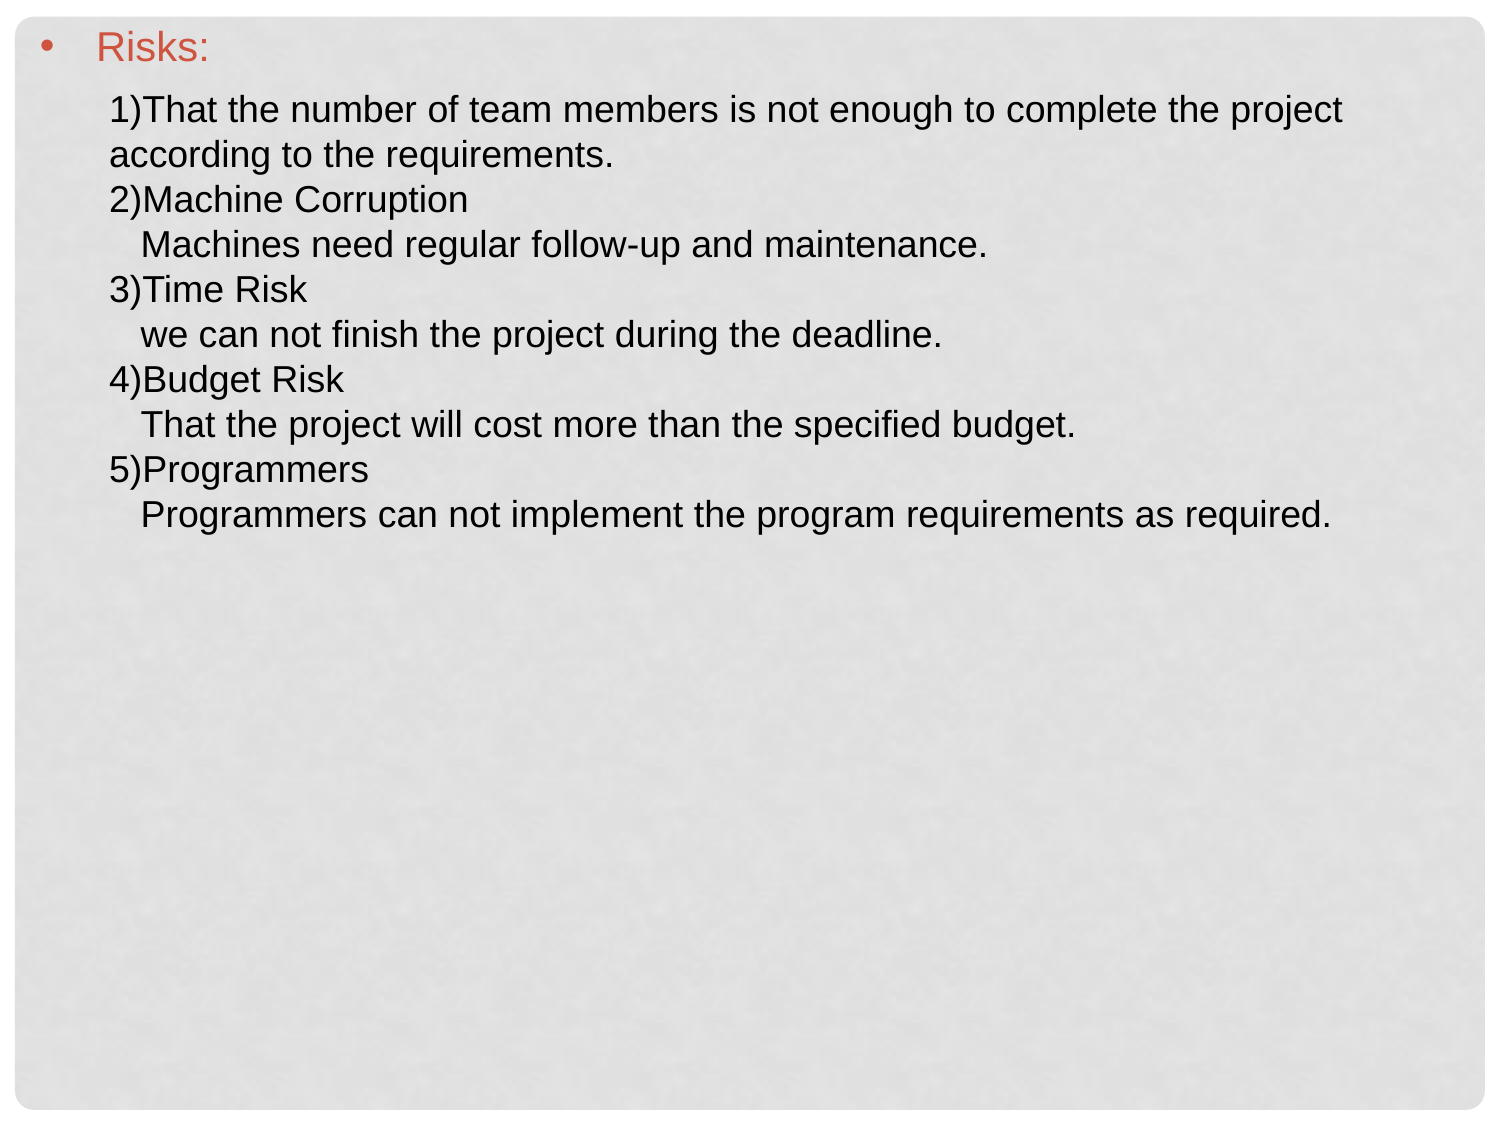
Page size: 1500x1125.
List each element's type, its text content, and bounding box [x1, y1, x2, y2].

text_box Risks: [24, 12, 1482, 78]
text_box 1)That the number of team members is not enough to complete the project according to the requirements. 2)Machine Corruption Machines need regular follow-up and maintenance. 3)Time Risk we can not finish the project during the deadline. 4)Budget Risk That the project will cost more than the specified budget. 5)Programmers Programmers can not implement the program requirements as required. [19, 78, 1482, 543]
